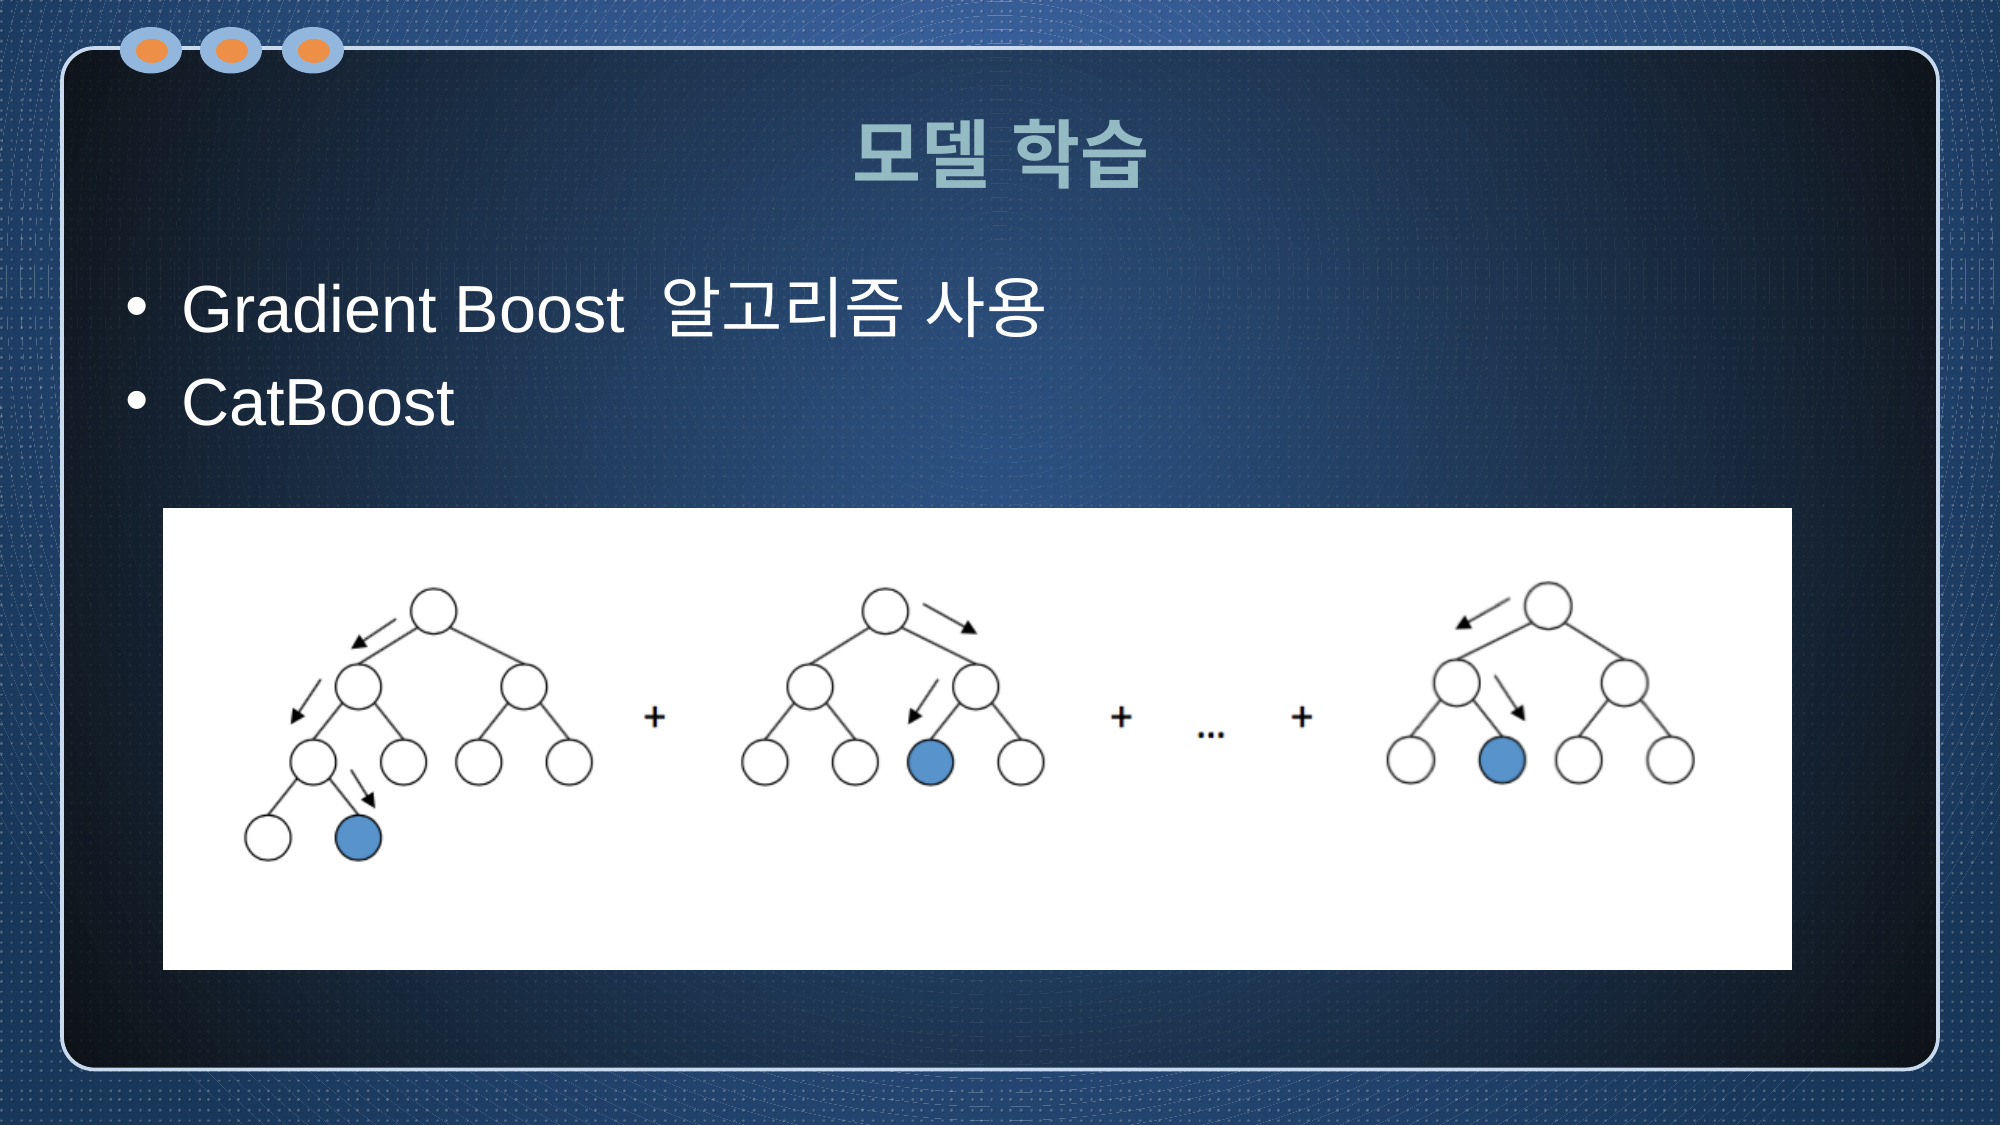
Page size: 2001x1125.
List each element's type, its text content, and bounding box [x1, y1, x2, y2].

picture [163, 508, 1792, 970]
title 모델 학습 [110, 75, 1892, 231]
list Gradient Boost 알고리즘 사용 CatBoost [110, 258, 1886, 1050]
